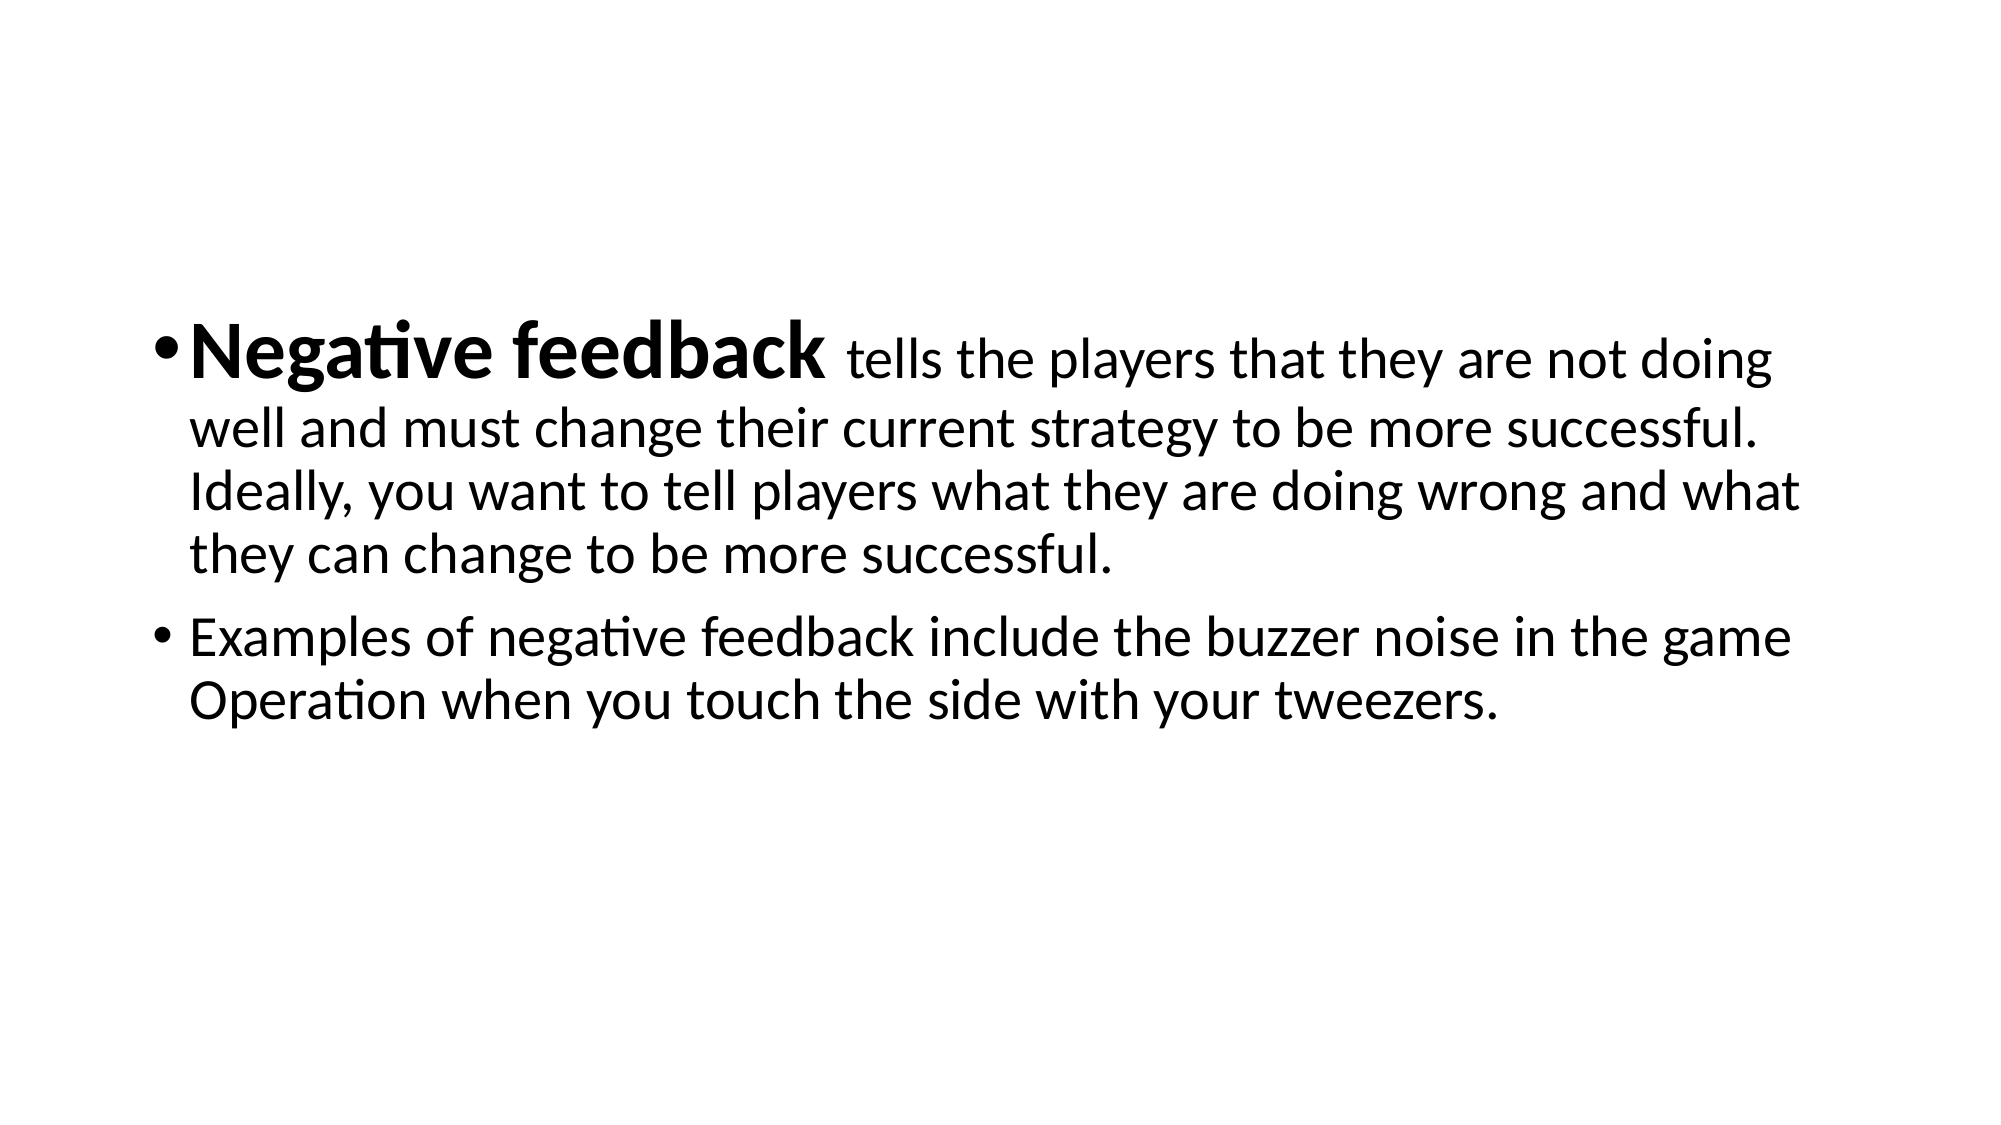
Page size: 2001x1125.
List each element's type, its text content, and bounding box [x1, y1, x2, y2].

list Negative feedback tells the players that they are not doing well and must change their current strategy to be more successful. Ideally, you want to tell players what they are doing wrong and what they can change to be more successful. Examples of negative feedback include the buzzer noise in the game Operation when you touch the side with your tweezers. [137, 299, 1863, 1014]
